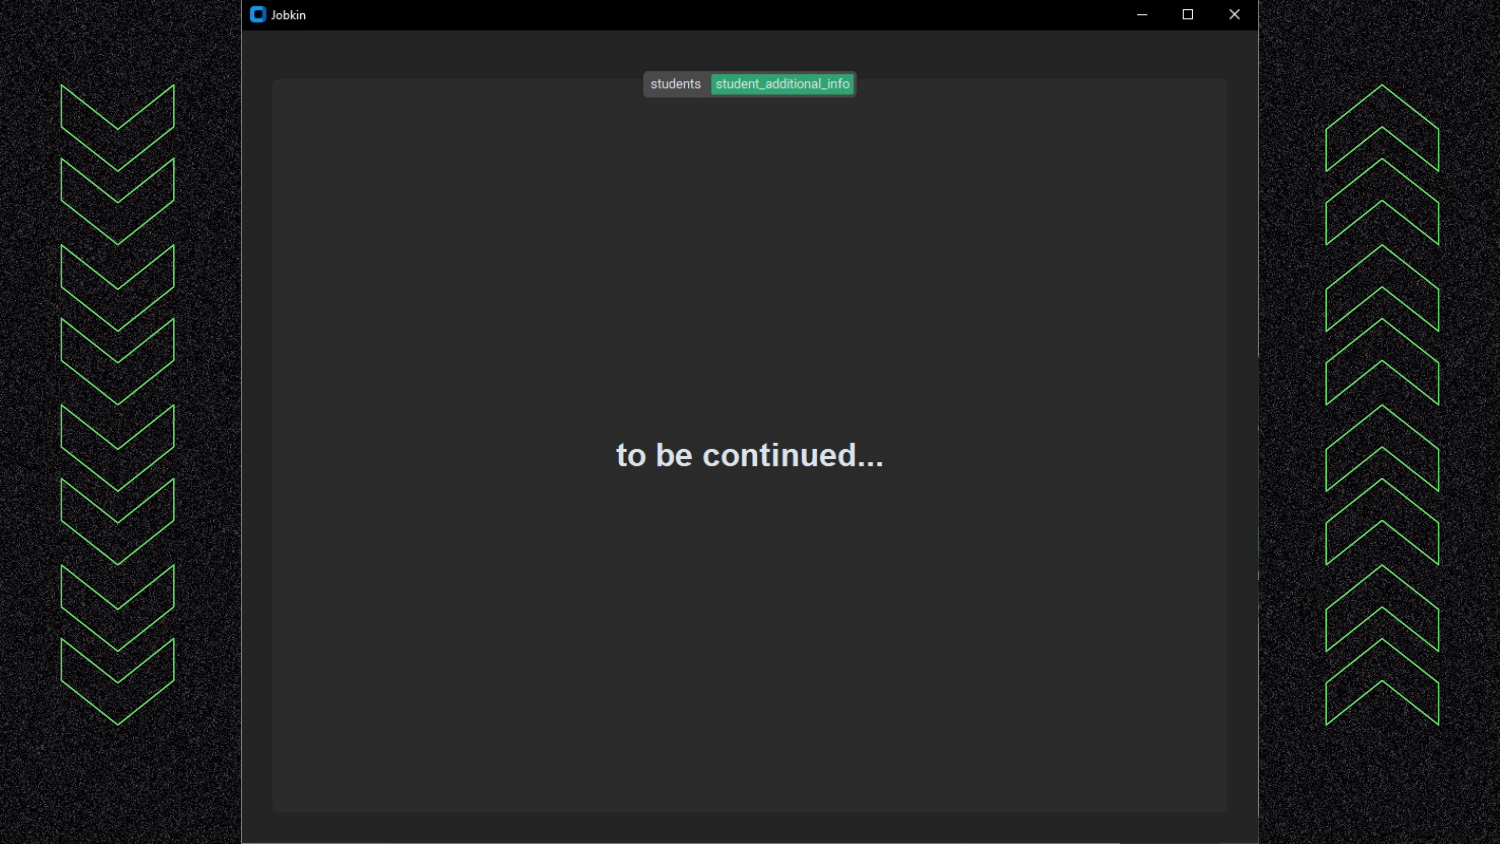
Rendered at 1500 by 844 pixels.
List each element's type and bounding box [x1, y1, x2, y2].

text_box [1302, 588, 1463, 702]
text_box [37, 268, 198, 382]
text_box [1302, 428, 1463, 542]
text_box [37, 428, 198, 542]
text_box [37, 588, 198, 702]
picture [0, 0, 1500, 844]
text_box [1302, 108, 1463, 222]
text_box [37, 108, 198, 222]
text_box [1302, 268, 1463, 382]
